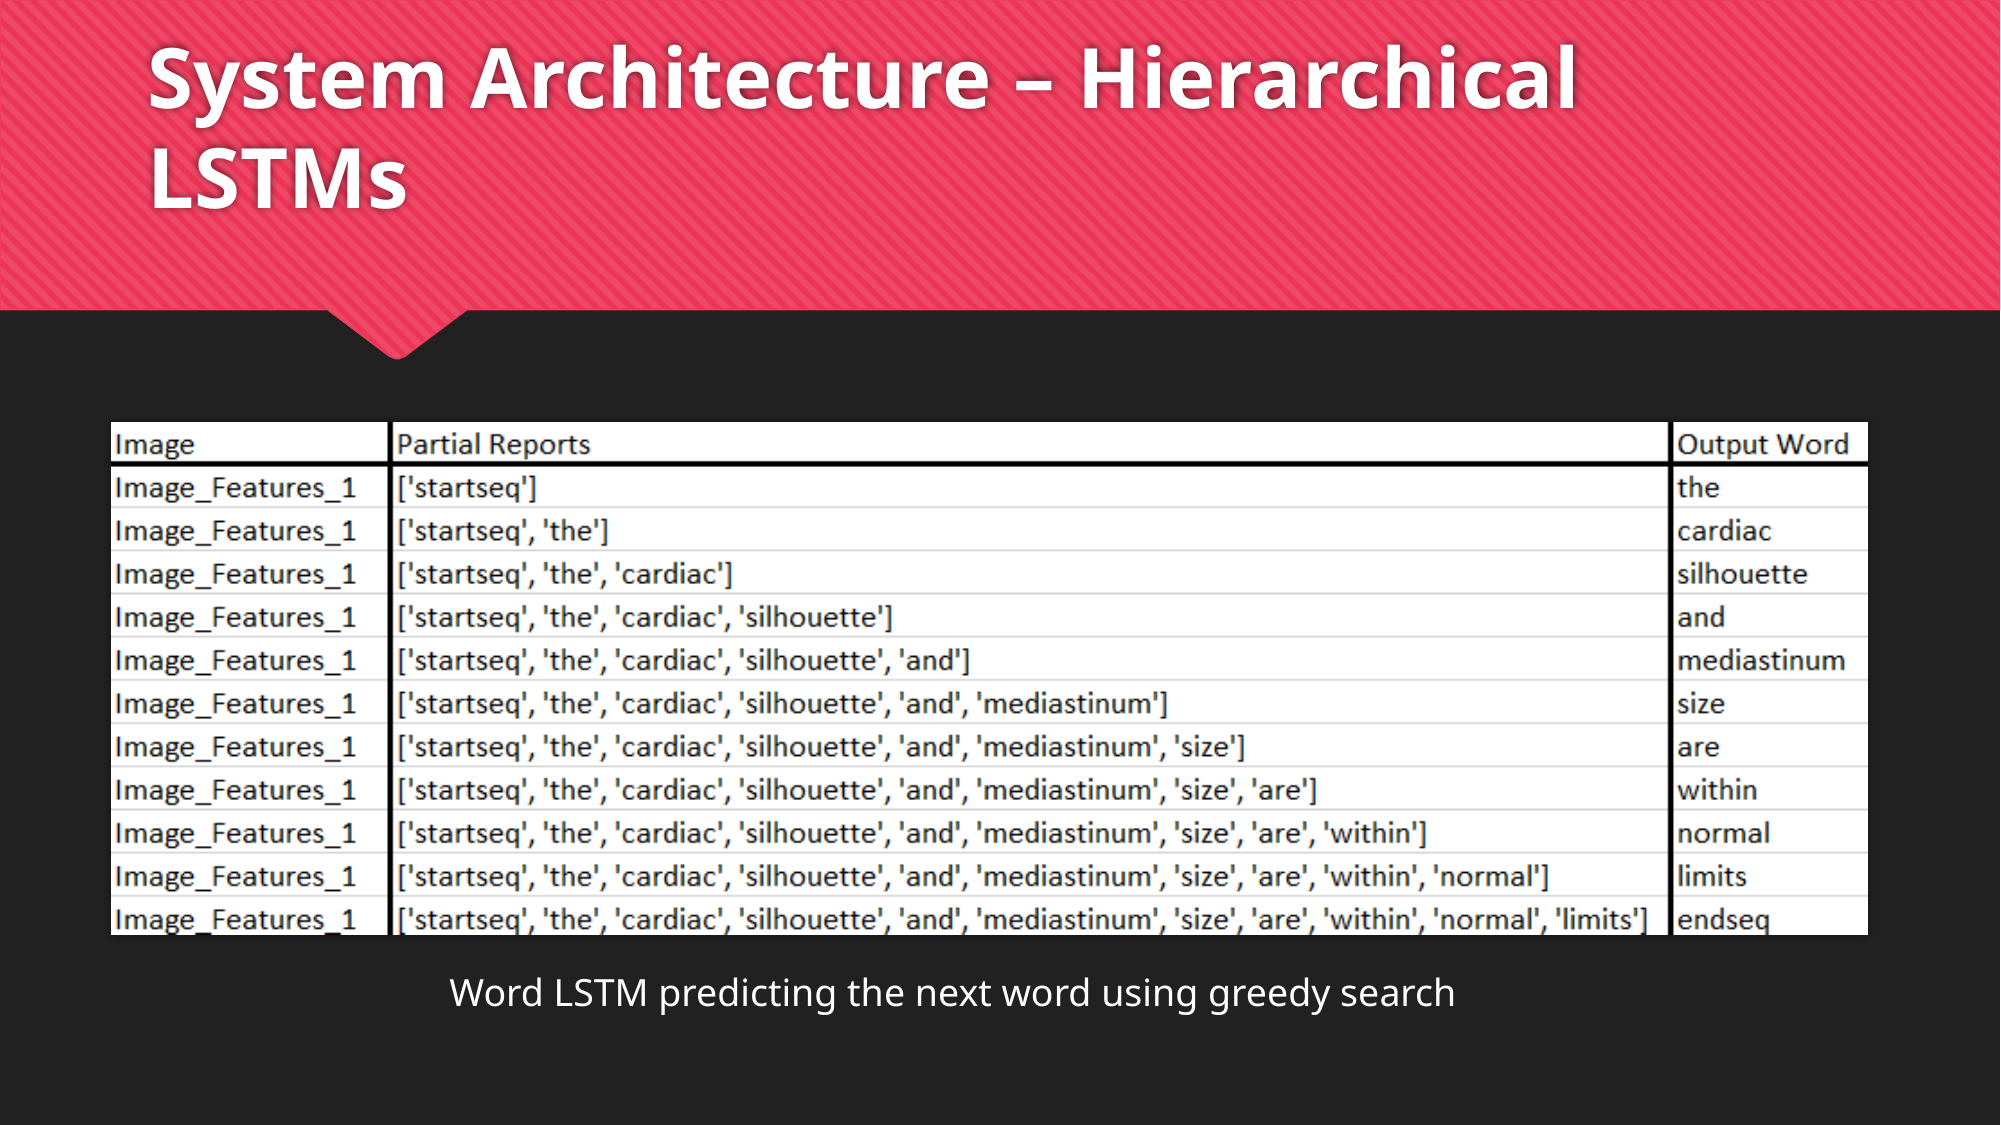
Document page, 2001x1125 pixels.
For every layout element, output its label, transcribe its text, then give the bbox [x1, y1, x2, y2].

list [111, 422, 1868, 935]
title System Architecture – Hierarchical LSTMs [132, 73, 1868, 233]
text_box Word LSTM predicting the next word using greedy search [434, 962, 1545, 1022]
